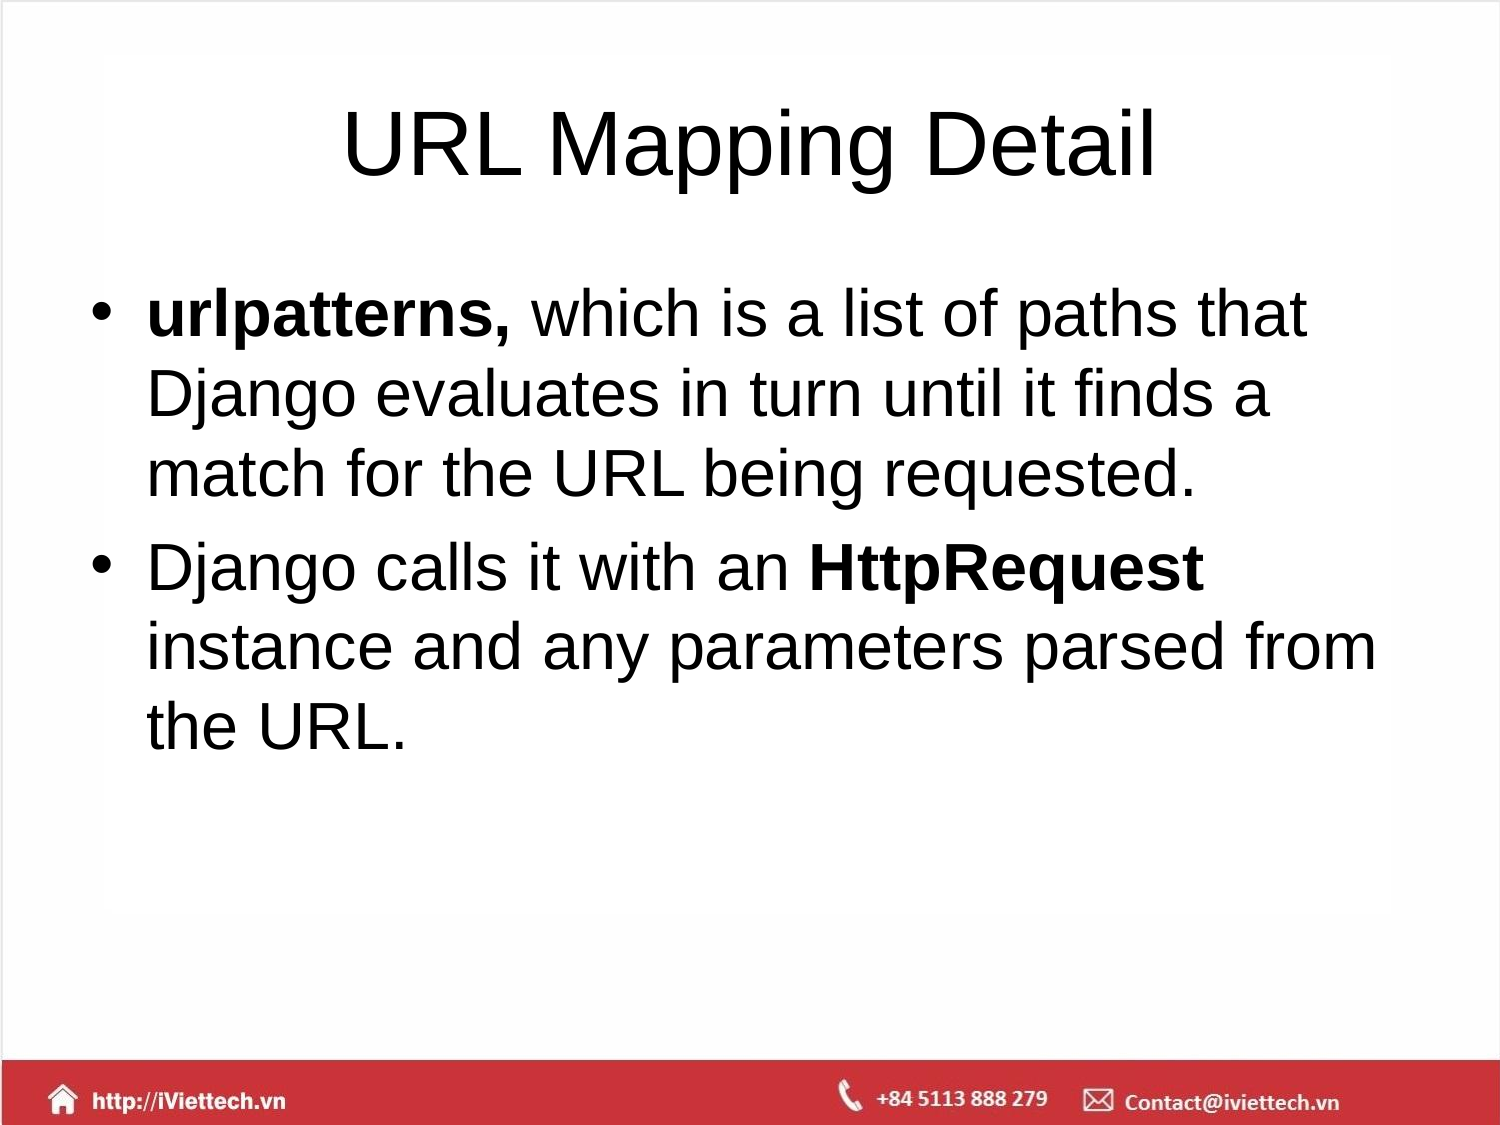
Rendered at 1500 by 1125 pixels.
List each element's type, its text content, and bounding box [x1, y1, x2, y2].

list urlpatterns, which is a list of paths that Django evaluates in turn until it finds a match for the URL being requested. Django calls it with an HttpRequest instance and any parameters parsed from the URL. [75, 262, 1425, 1005]
picture [0, 0, 1500, 1125]
title URL Mapping Detail [75, 45, 1425, 233]
